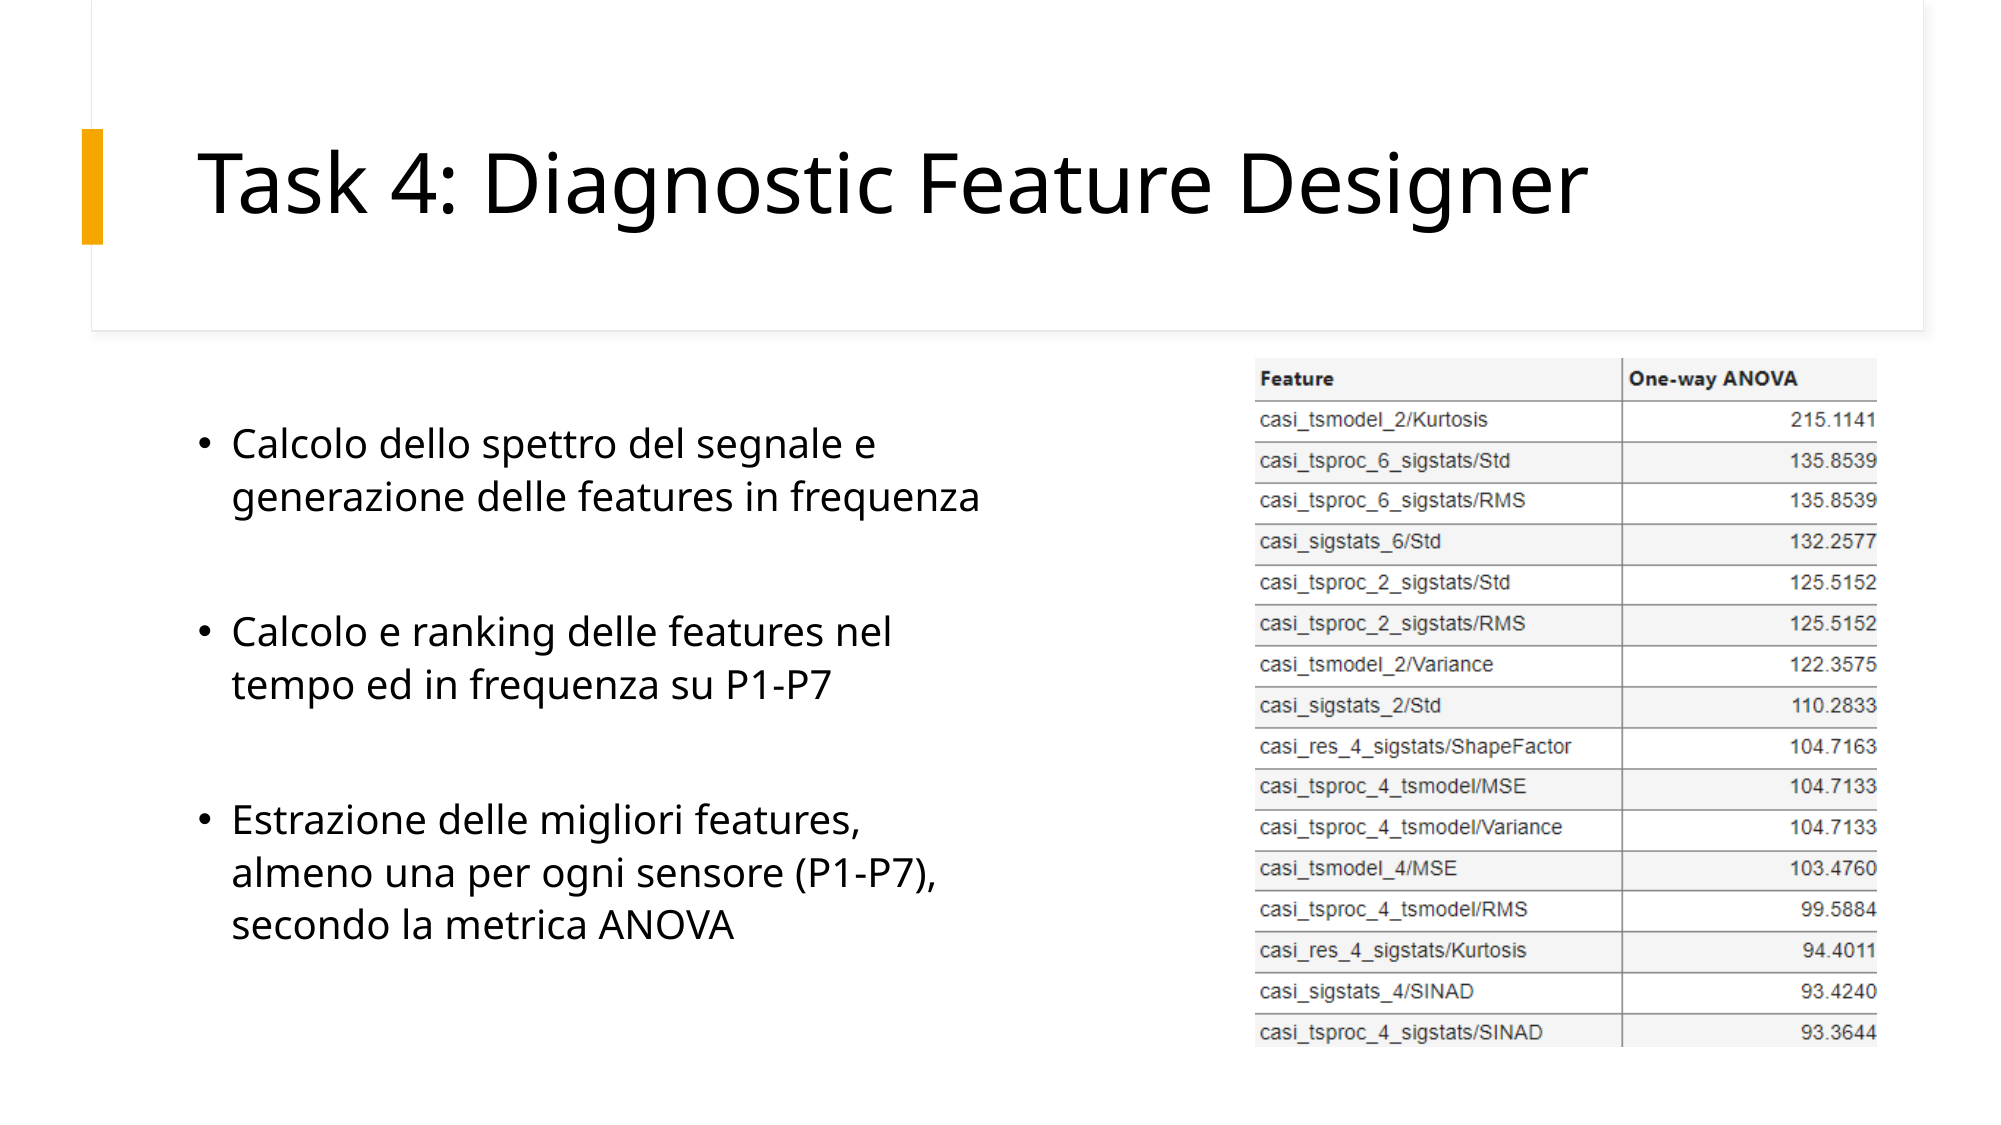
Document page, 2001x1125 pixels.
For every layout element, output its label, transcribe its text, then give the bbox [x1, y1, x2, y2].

title Task 4: Diagnostic Feature Designer [183, 90, 1851, 284]
list Calcolo dello spettro del segnale e generazione delle features in frequenza Calcolo e ranking delle features nel tempo ed in frequenza su P1-P7 Estrazione delle migliori features, almeno una per ogni sensore (P1-P7), secondo la metrica ANOVA [183, 406, 1000, 1013]
picture [1255, 358, 1877, 1047]
